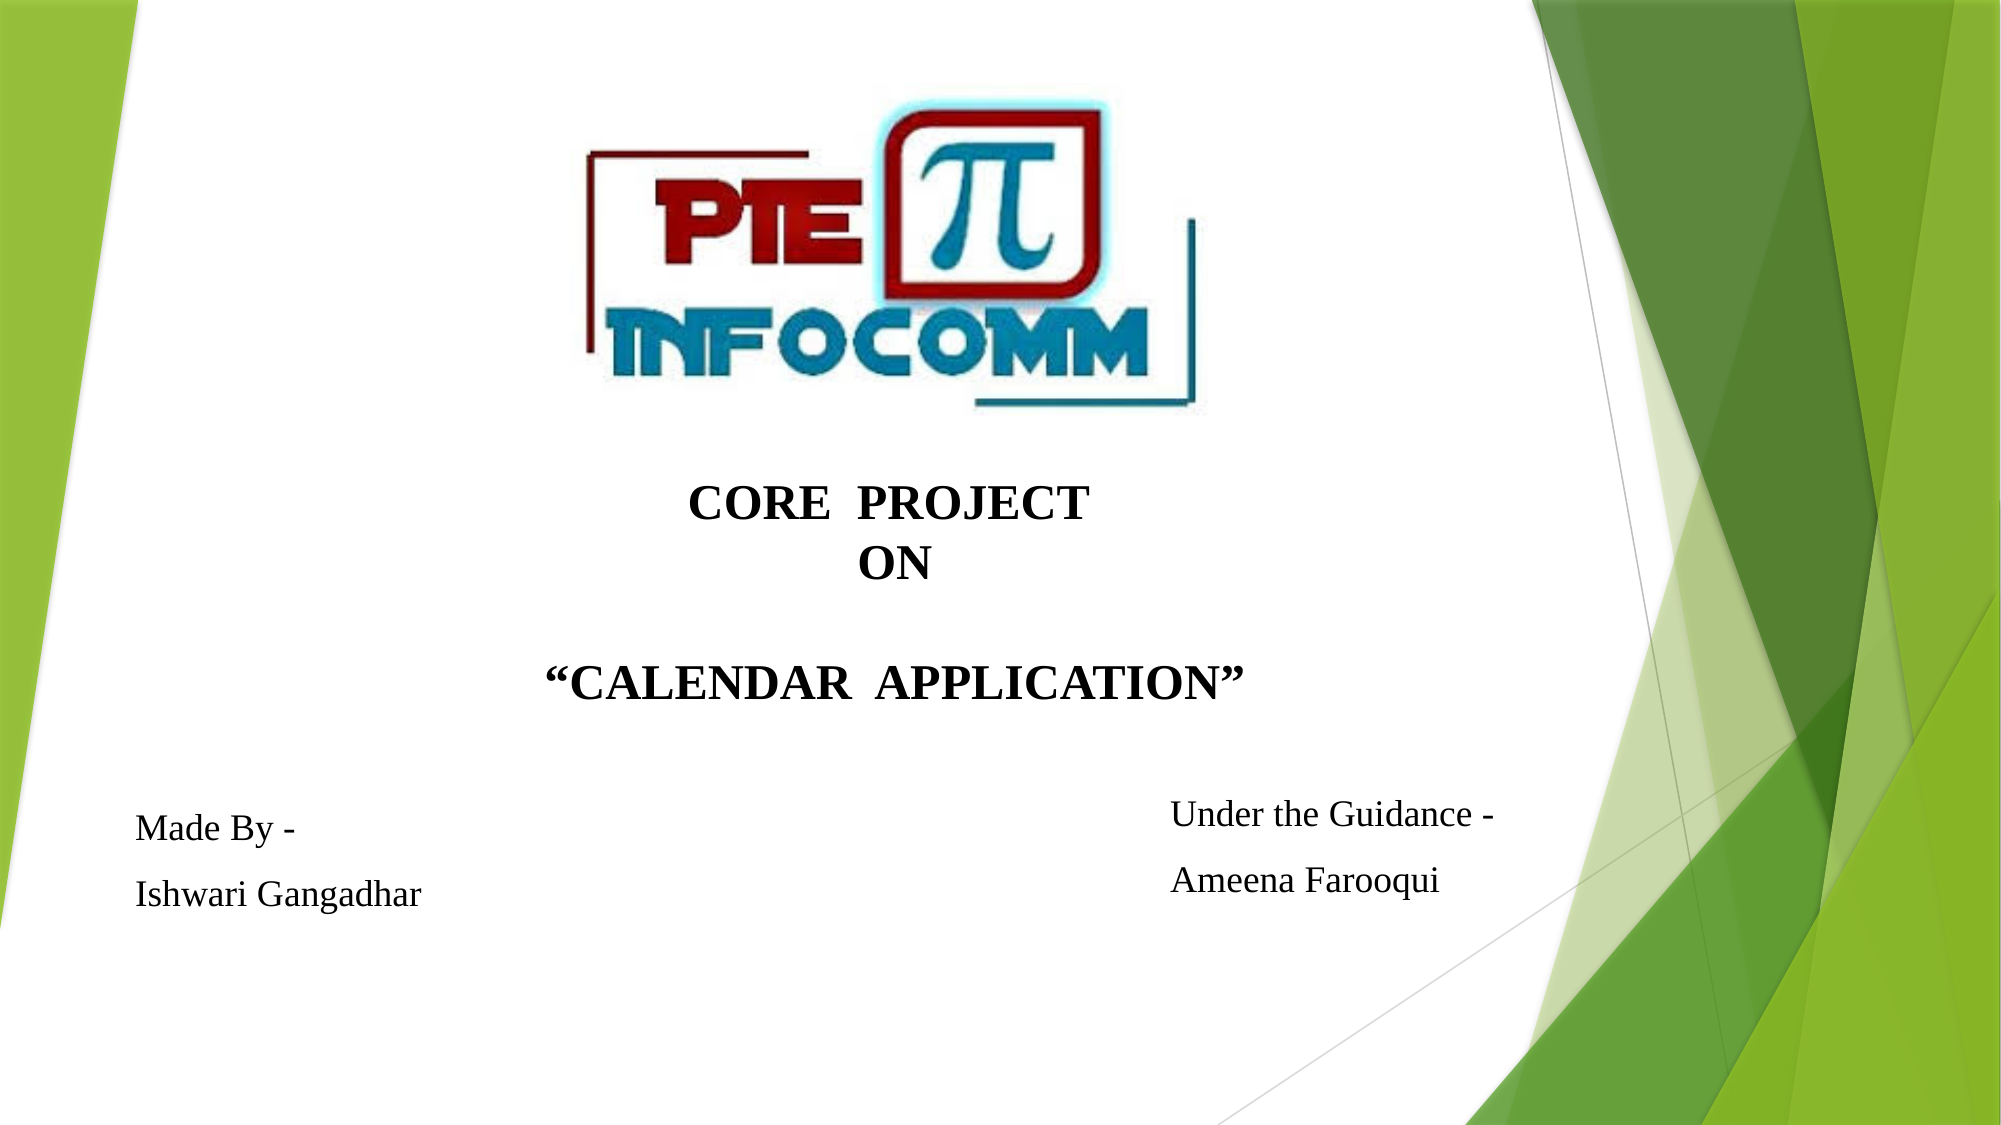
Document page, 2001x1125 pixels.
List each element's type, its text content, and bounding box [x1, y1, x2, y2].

subtitle Made By - Ishwari Gangadhar [120, 795, 571, 1036]
title CORE PROJECT ON “CALENDAR APPLICATION” [409, 536, 1381, 717]
text_box Under the Guidance - Ameena Farooqui [1155, 781, 1606, 1021]
picture [570, 83, 1220, 423]
